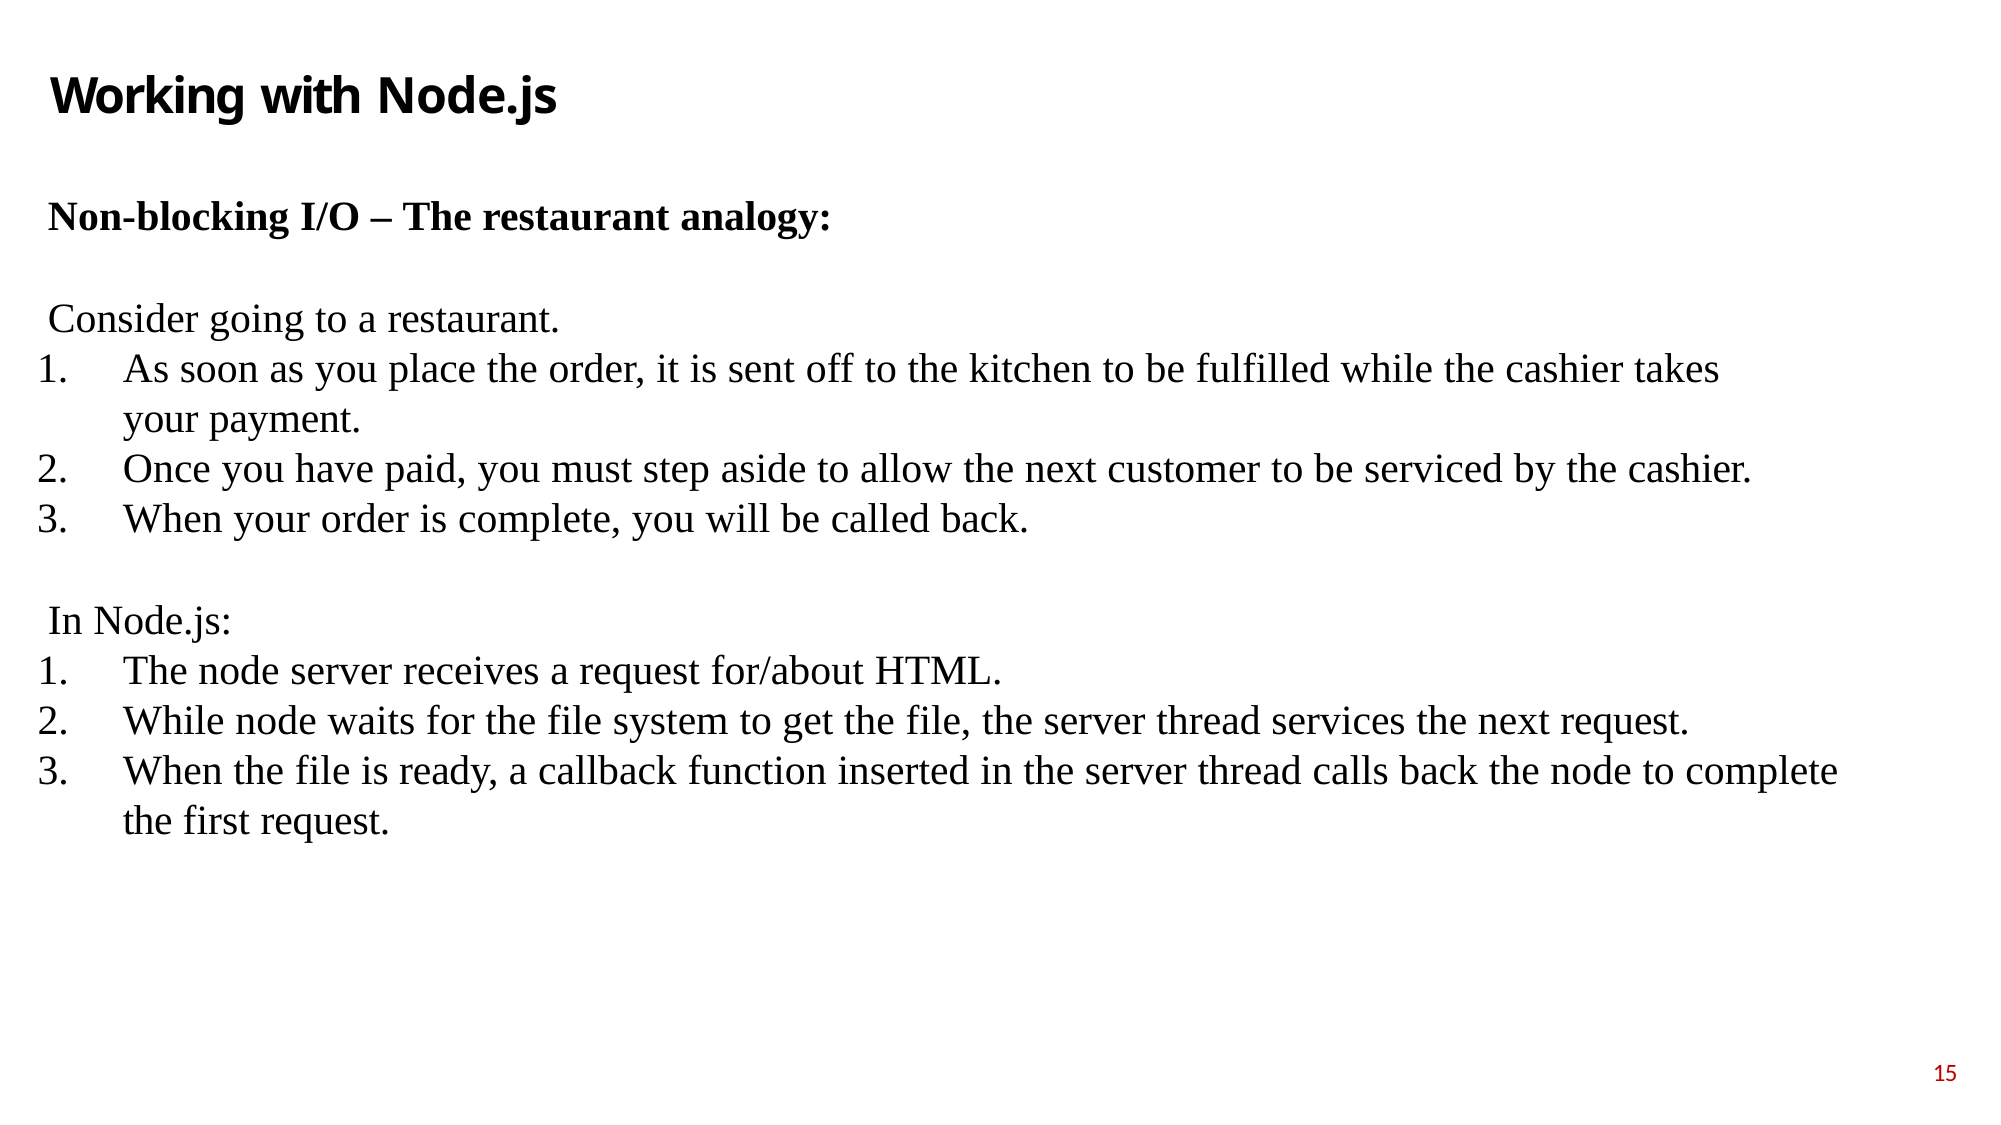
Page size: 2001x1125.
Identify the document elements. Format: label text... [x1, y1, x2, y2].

text_box Non-blocking I/O – The restaurant analogy: Consider going to a restaurant. As soon as you place the order, it is sent off to the kitchen to be fulfilled while the cashier takes your payment. Once you have paid, you must step aside to allow the next customer to be serviced by the cashier. When your order is complete, you will be called back. In Node.js: The node server receives a request for/about HTML. While node waits for the file system to get the file, the server thread services the next request. When the file is ready, a callback function inserted in the server thread calls back the node to complete the first request. [35, 186, 1897, 843]
title Working with Node.js [48, 61, 560, 252]
slide_number 15 [1914, 1060, 1967, 1125]
